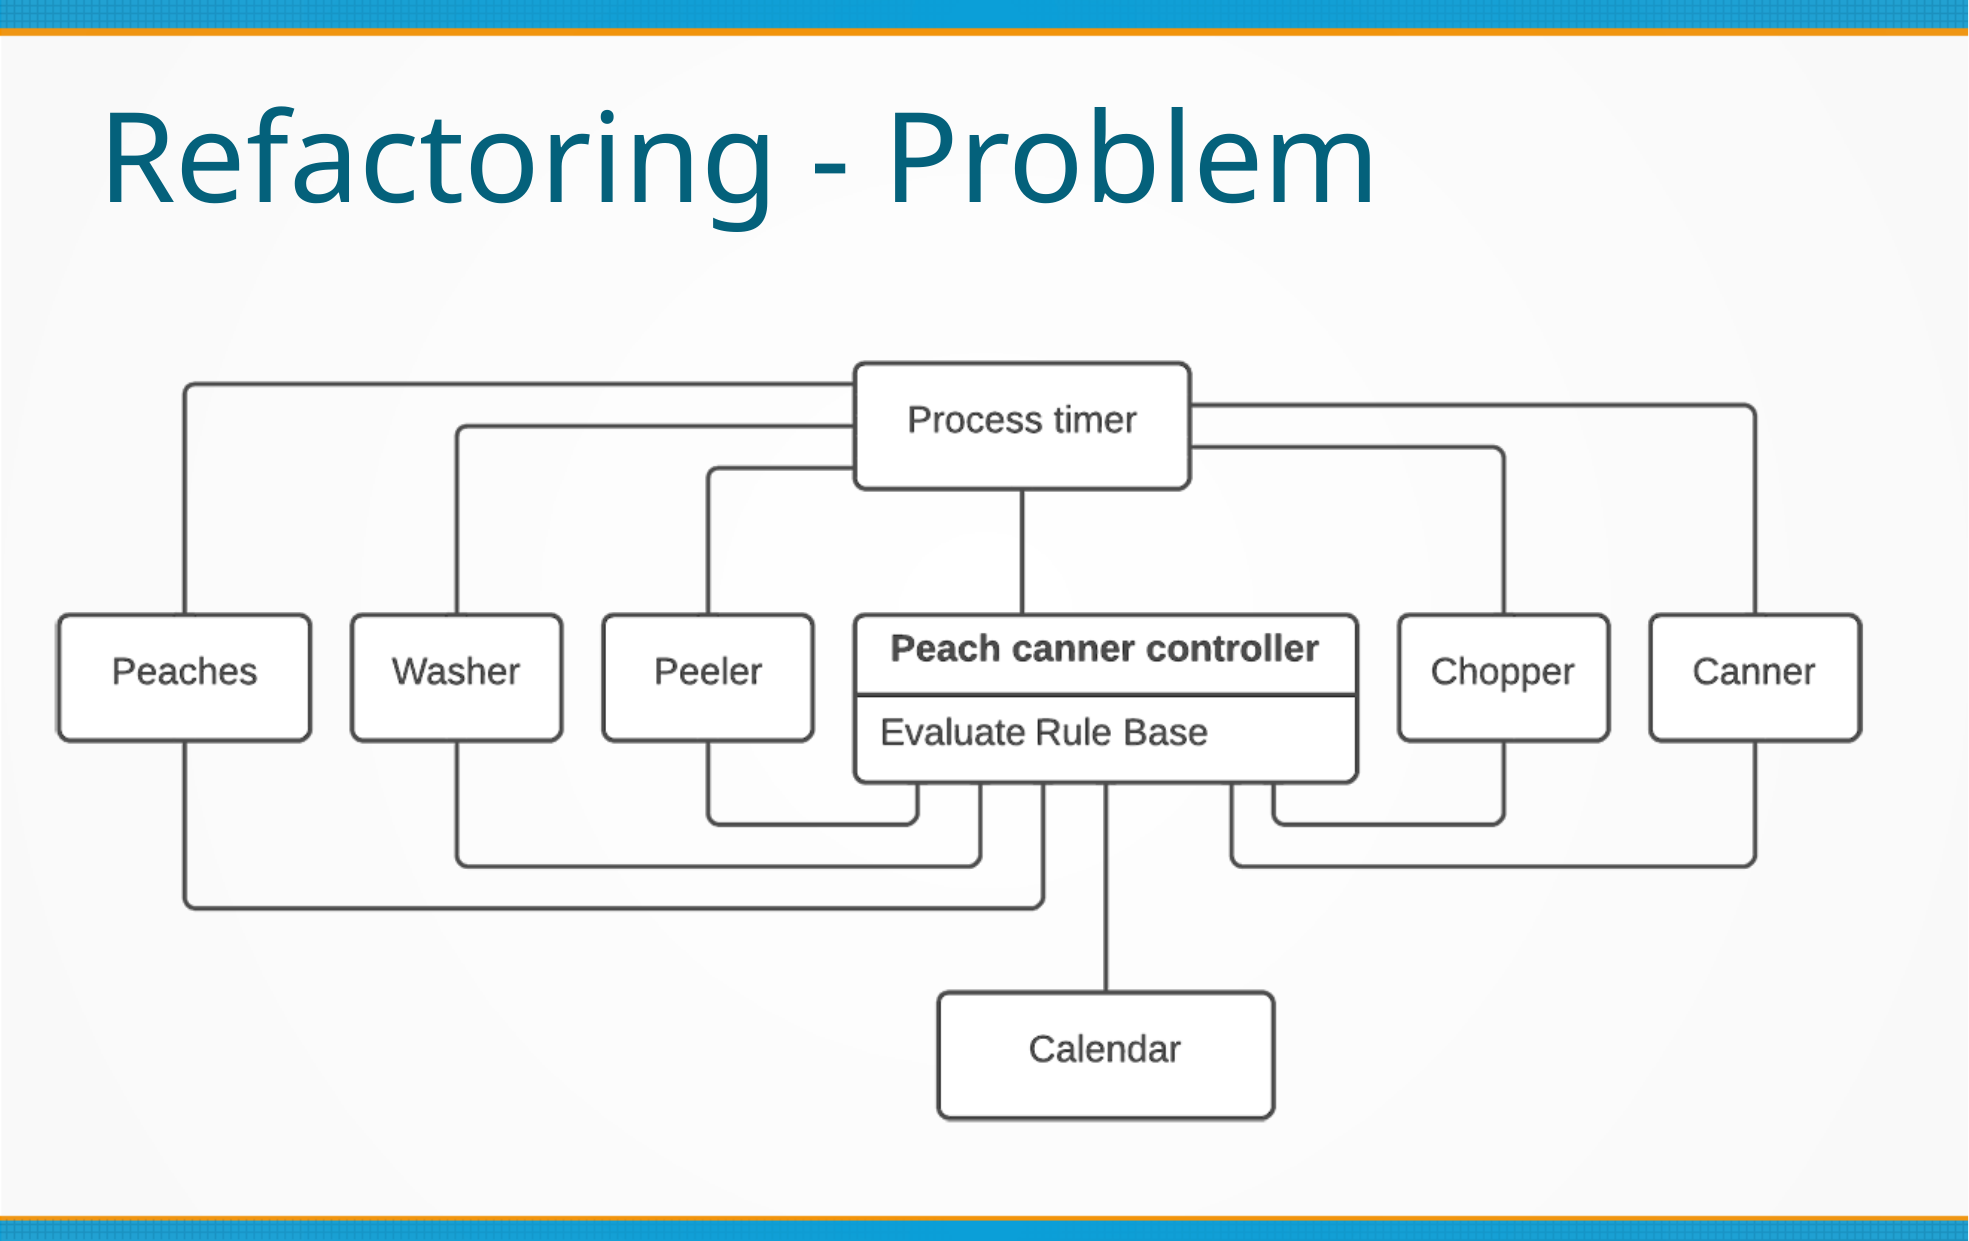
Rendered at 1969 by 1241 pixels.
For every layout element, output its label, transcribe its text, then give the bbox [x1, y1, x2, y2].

picture [0, 0, 1969, 1241]
text_box Refactoring - Problem [98, 49, 1870, 257]
